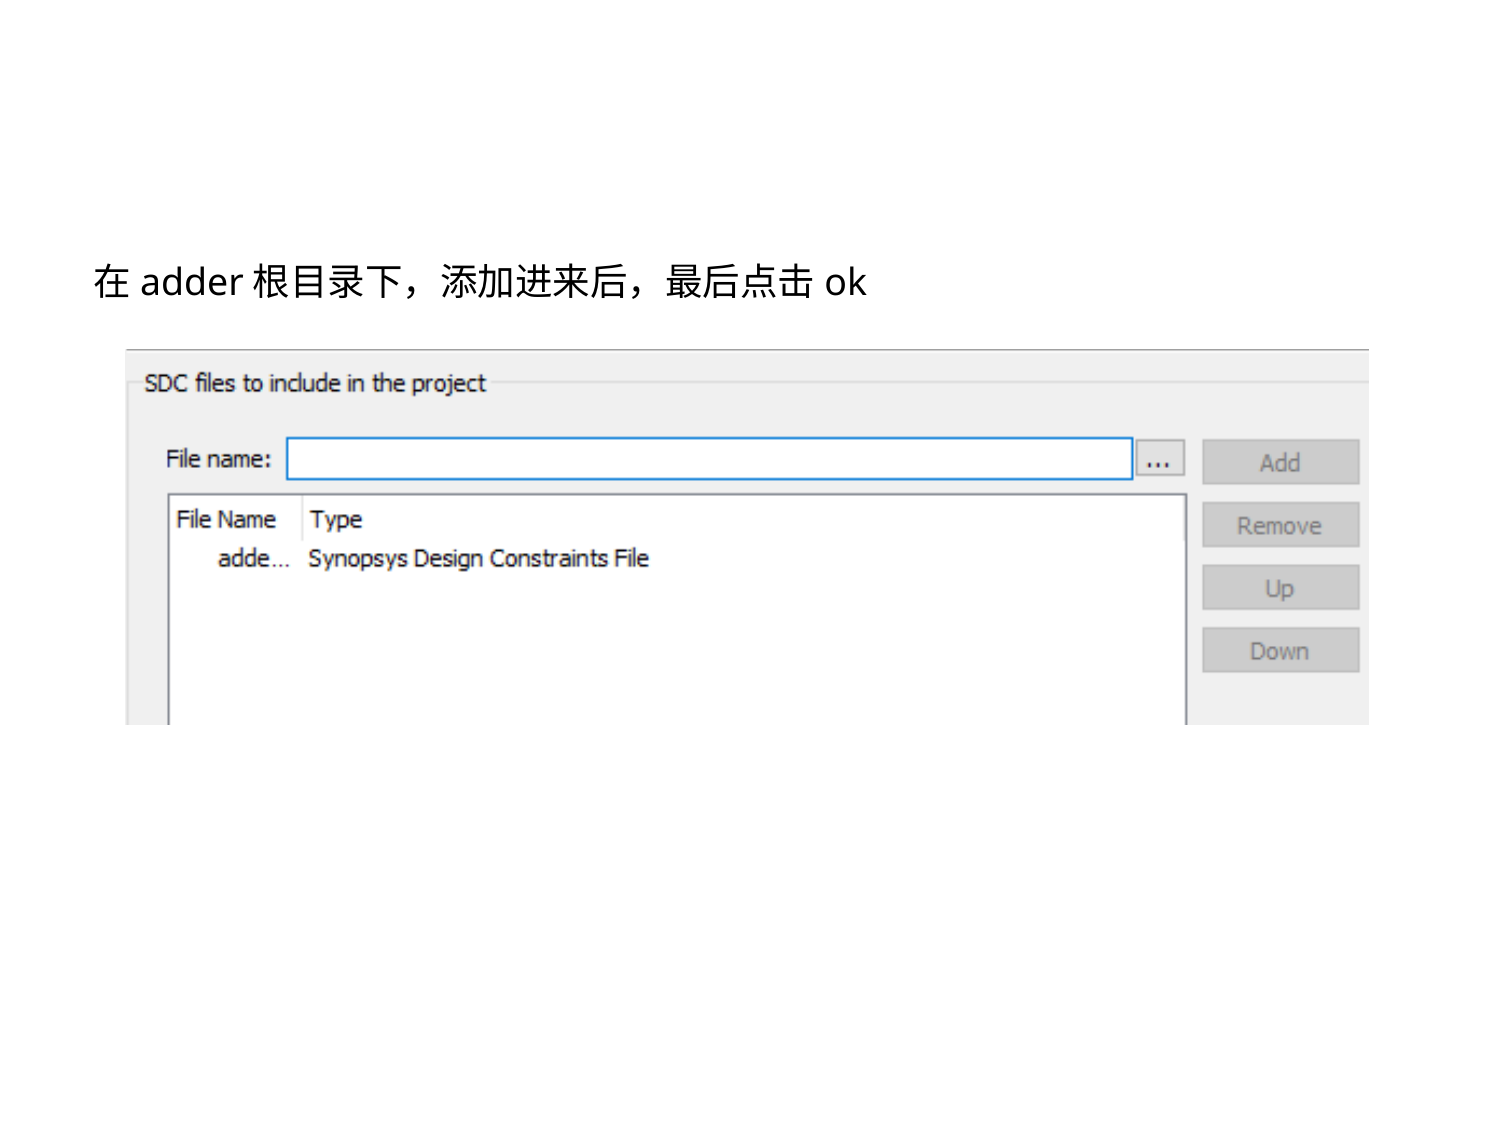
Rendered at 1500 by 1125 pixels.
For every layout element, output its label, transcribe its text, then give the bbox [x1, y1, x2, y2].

title 在adder根目录下，添加进来后，最后点击ok [93, 257, 1407, 304]
picture [124, 349, 1369, 726]
